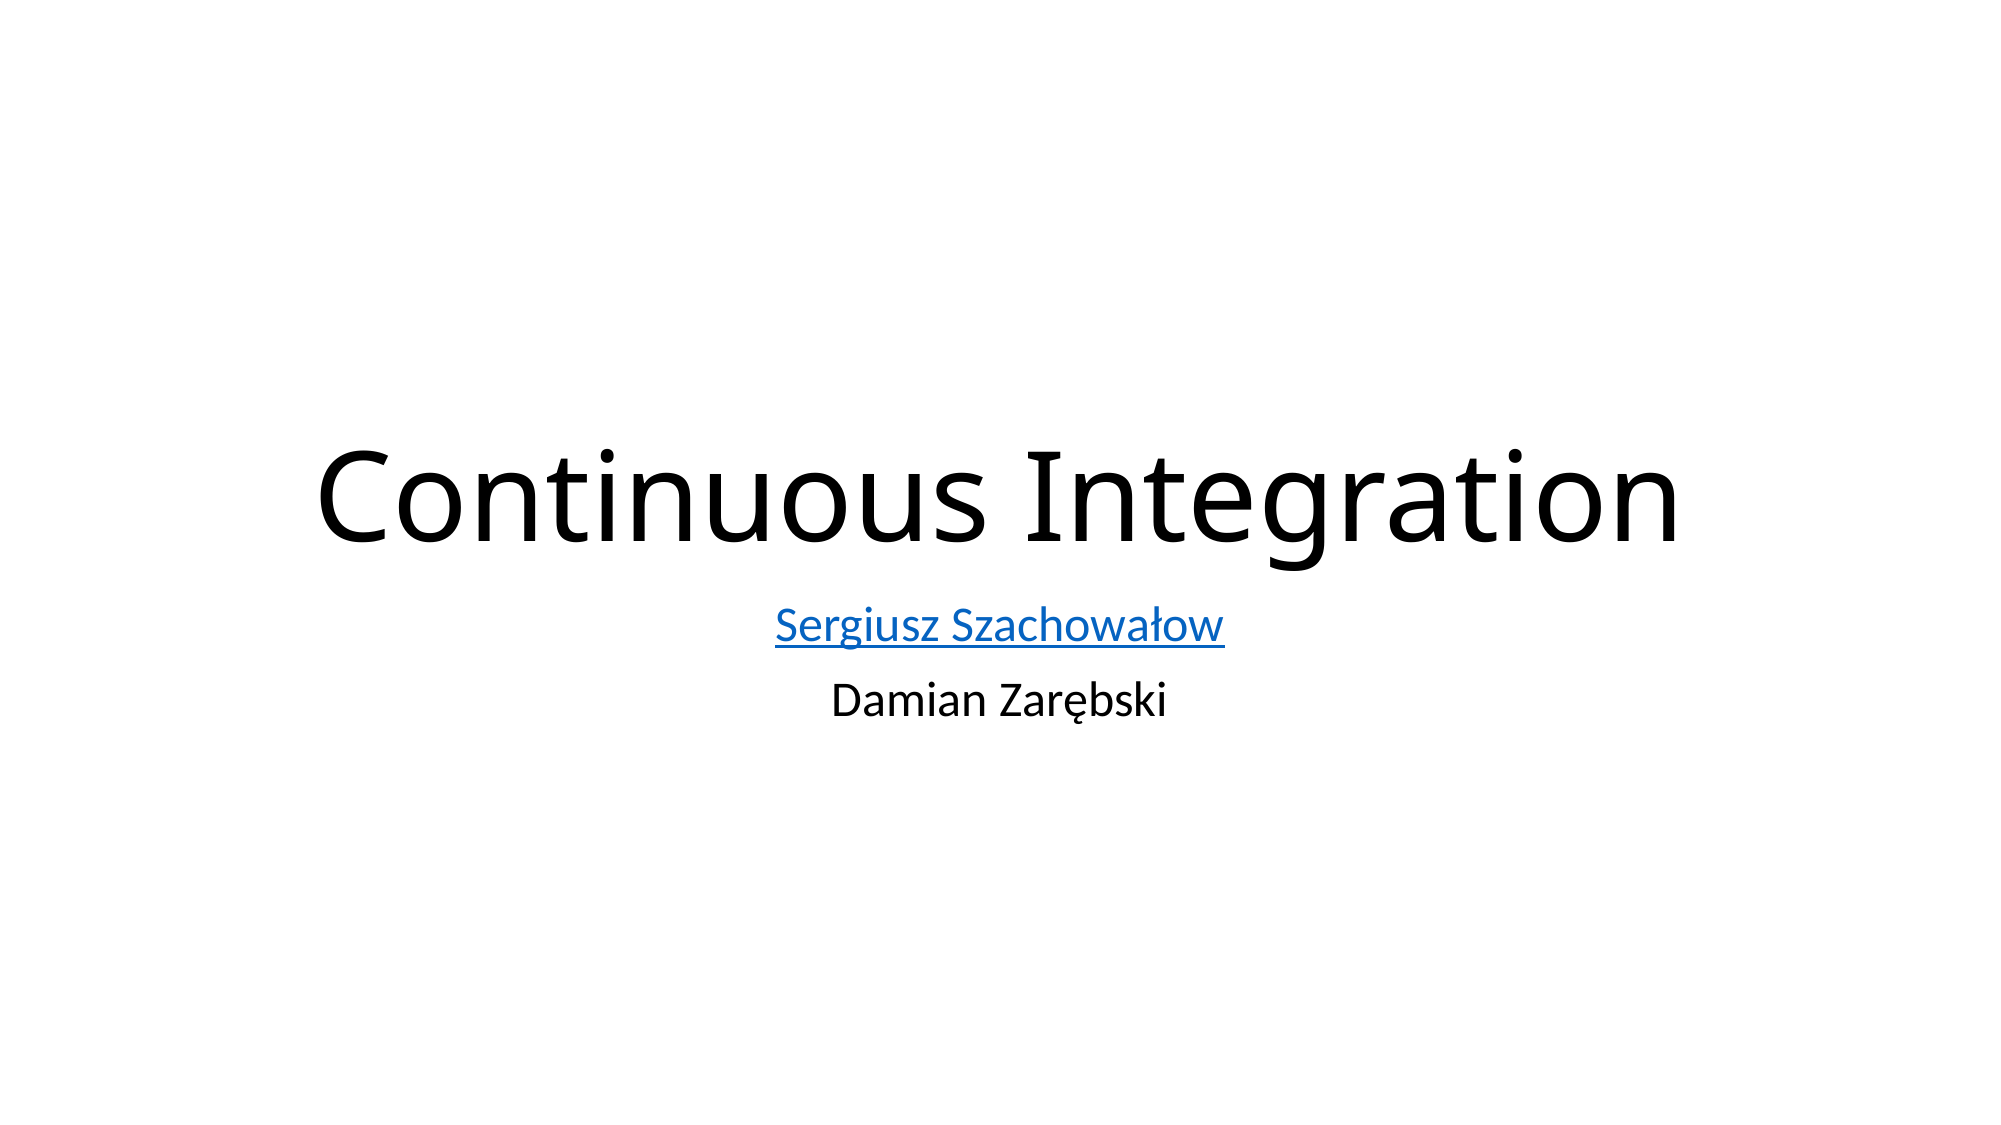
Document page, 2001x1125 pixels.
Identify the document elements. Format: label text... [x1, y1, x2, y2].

title Continuous Integration [249, 184, 1750, 576]
subtitle Sergiusz Szachowałow Damian Zarębski [249, 590, 1750, 863]
